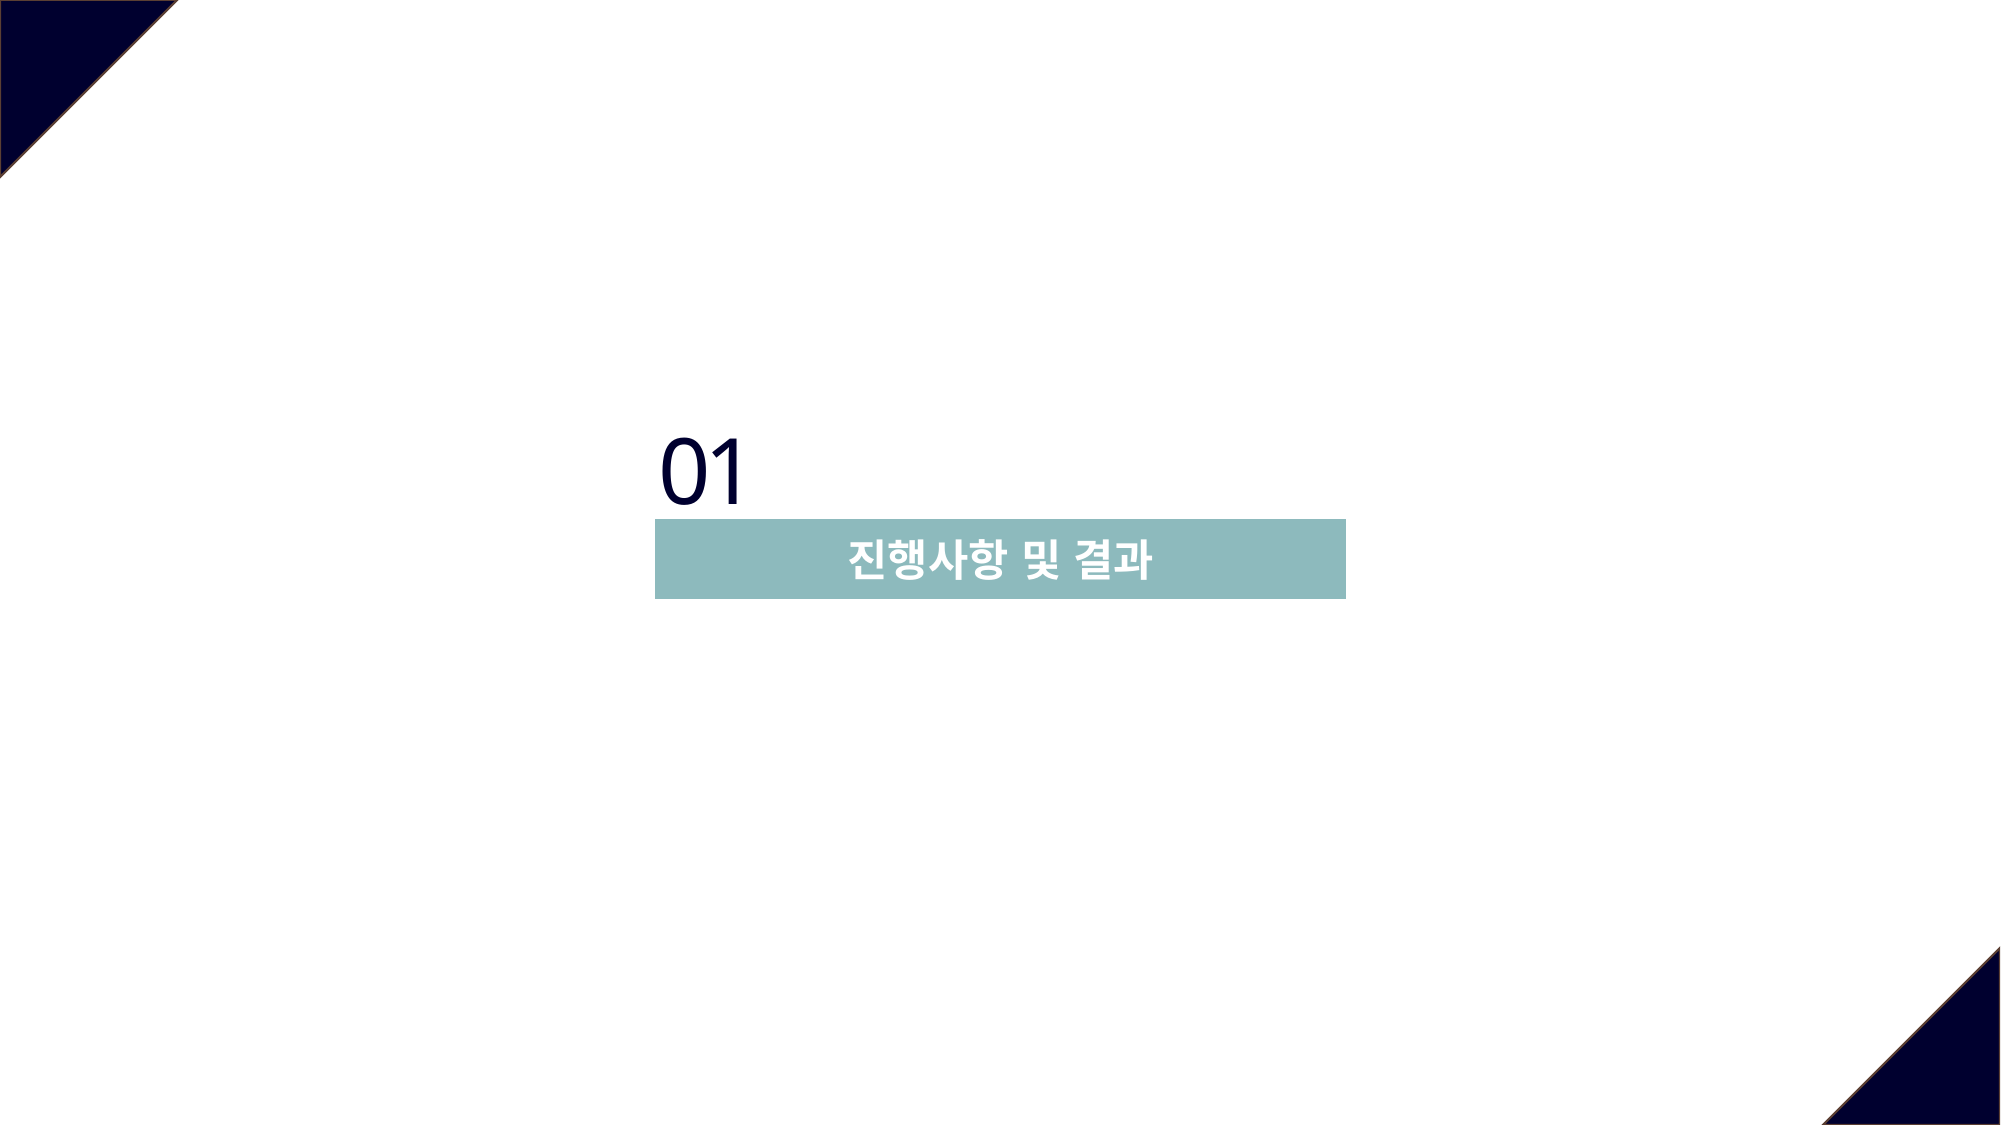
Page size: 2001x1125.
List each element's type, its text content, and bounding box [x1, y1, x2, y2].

text_box 진행사항 및 결과 [655, 519, 1346, 599]
text_box 01 [643, 405, 772, 531]
